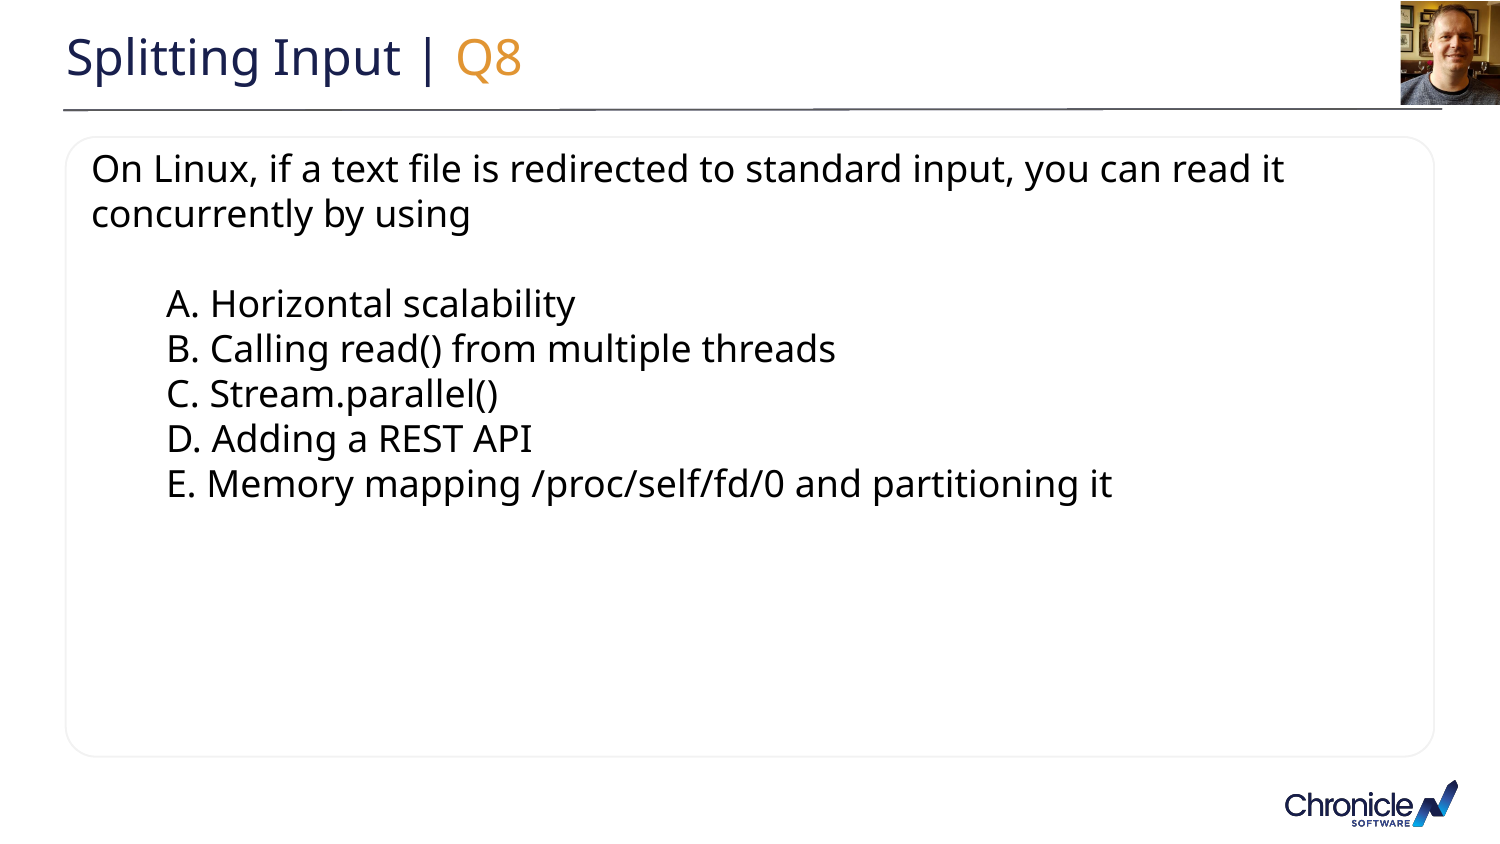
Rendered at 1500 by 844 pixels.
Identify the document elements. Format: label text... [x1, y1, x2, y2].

title On Linux, if a text file is redirected to standard input, you can read it concurrently by using A. Horizontal scalability B. Calling read() from multiple threads C. Stream.parallel() D. Adding a REST API E. Memory mapping /proc/self/fd/0 and partitioning it [76, 130, 1445, 682]
picture [1400, 1, 1500, 105]
text_box [65, 144, 1435, 757]
picture [1285, 779, 1459, 827]
title Splitting Input | Q8 [51, 10, 1395, 105]
